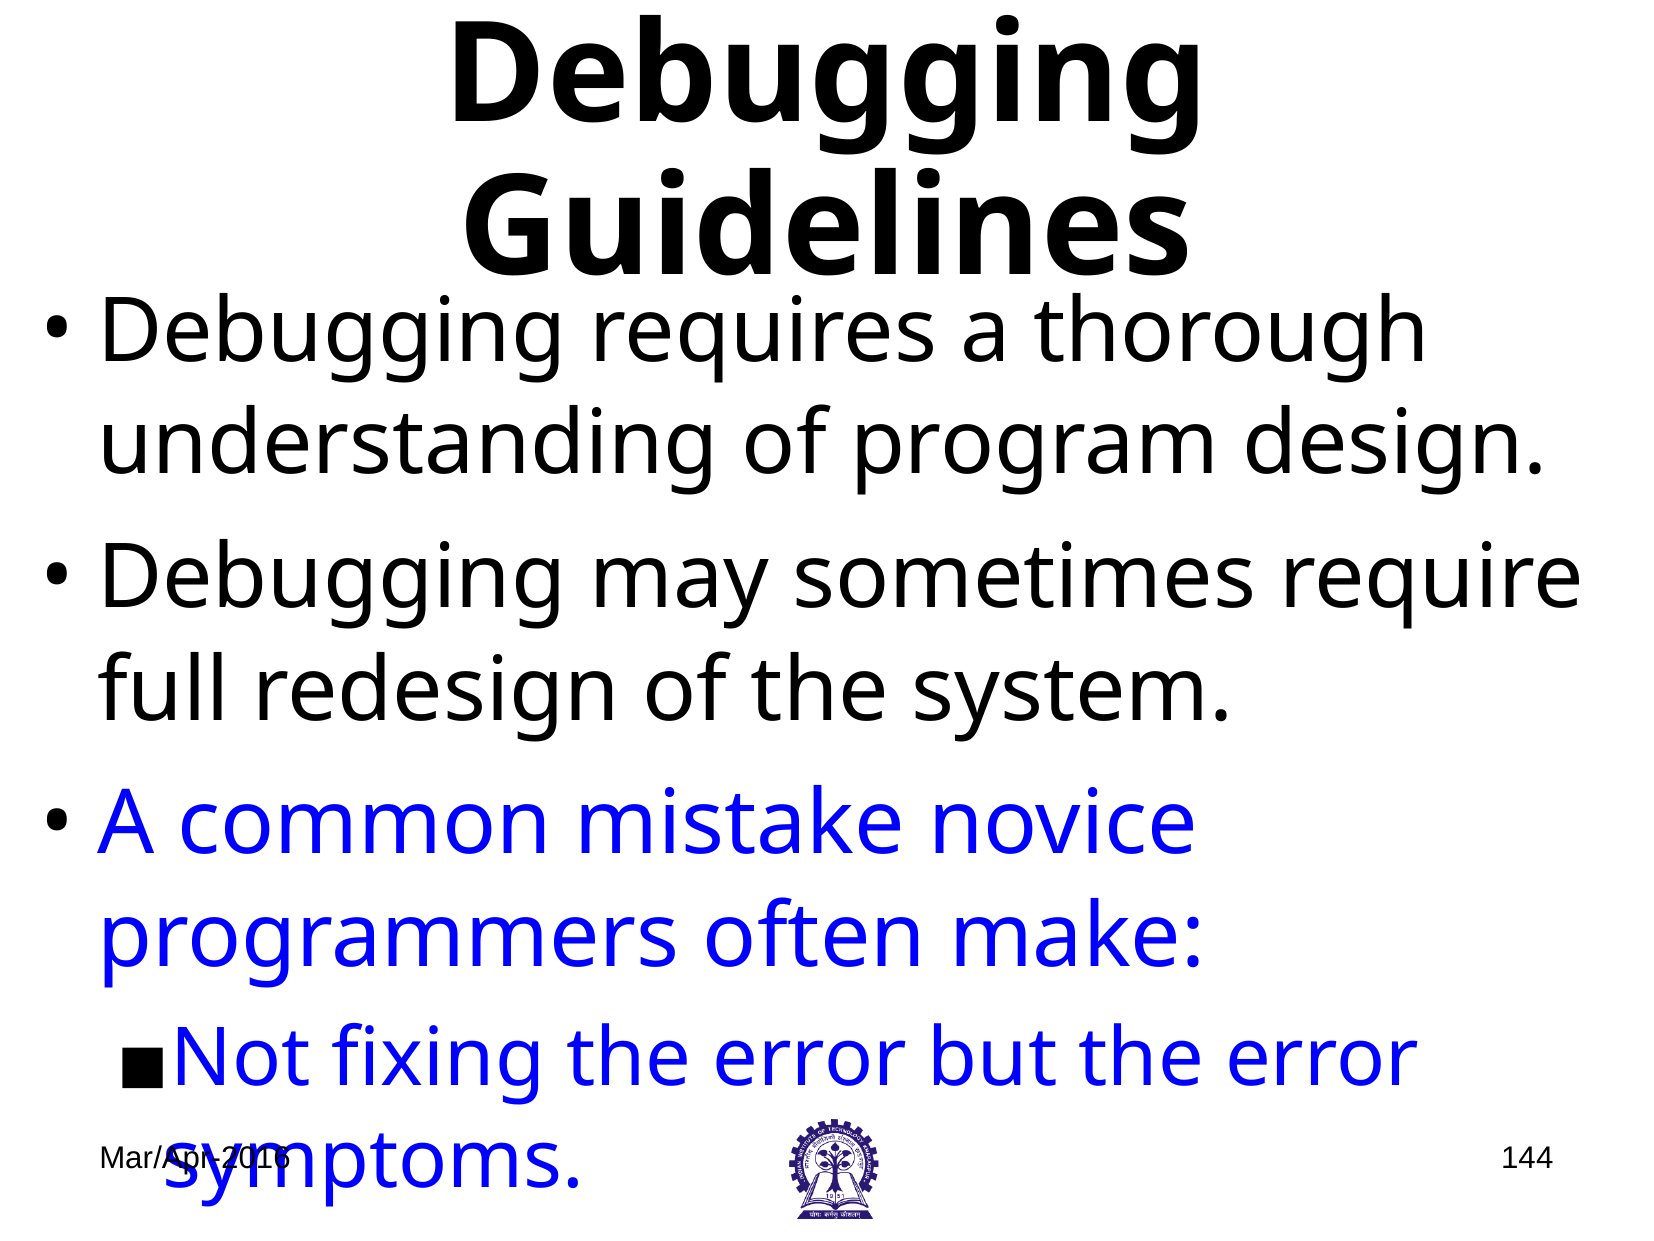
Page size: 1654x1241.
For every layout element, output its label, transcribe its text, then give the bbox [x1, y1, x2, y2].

text_box ‹#› [1185, 1129, 1570, 1215]
list Debugging requires a thorough understanding of program design. Debugging may sometimes require full redesign of the system. A common mistake novice programmers often make: Not fixing the error but the error symptoms. [37, 257, 1652, 1167]
text_box Mar/Apr-2016 [82, 1129, 468, 1215]
title Debugging Guidelines [82, 0, 1570, 257]
picture [789, 1167, 879, 1219]
